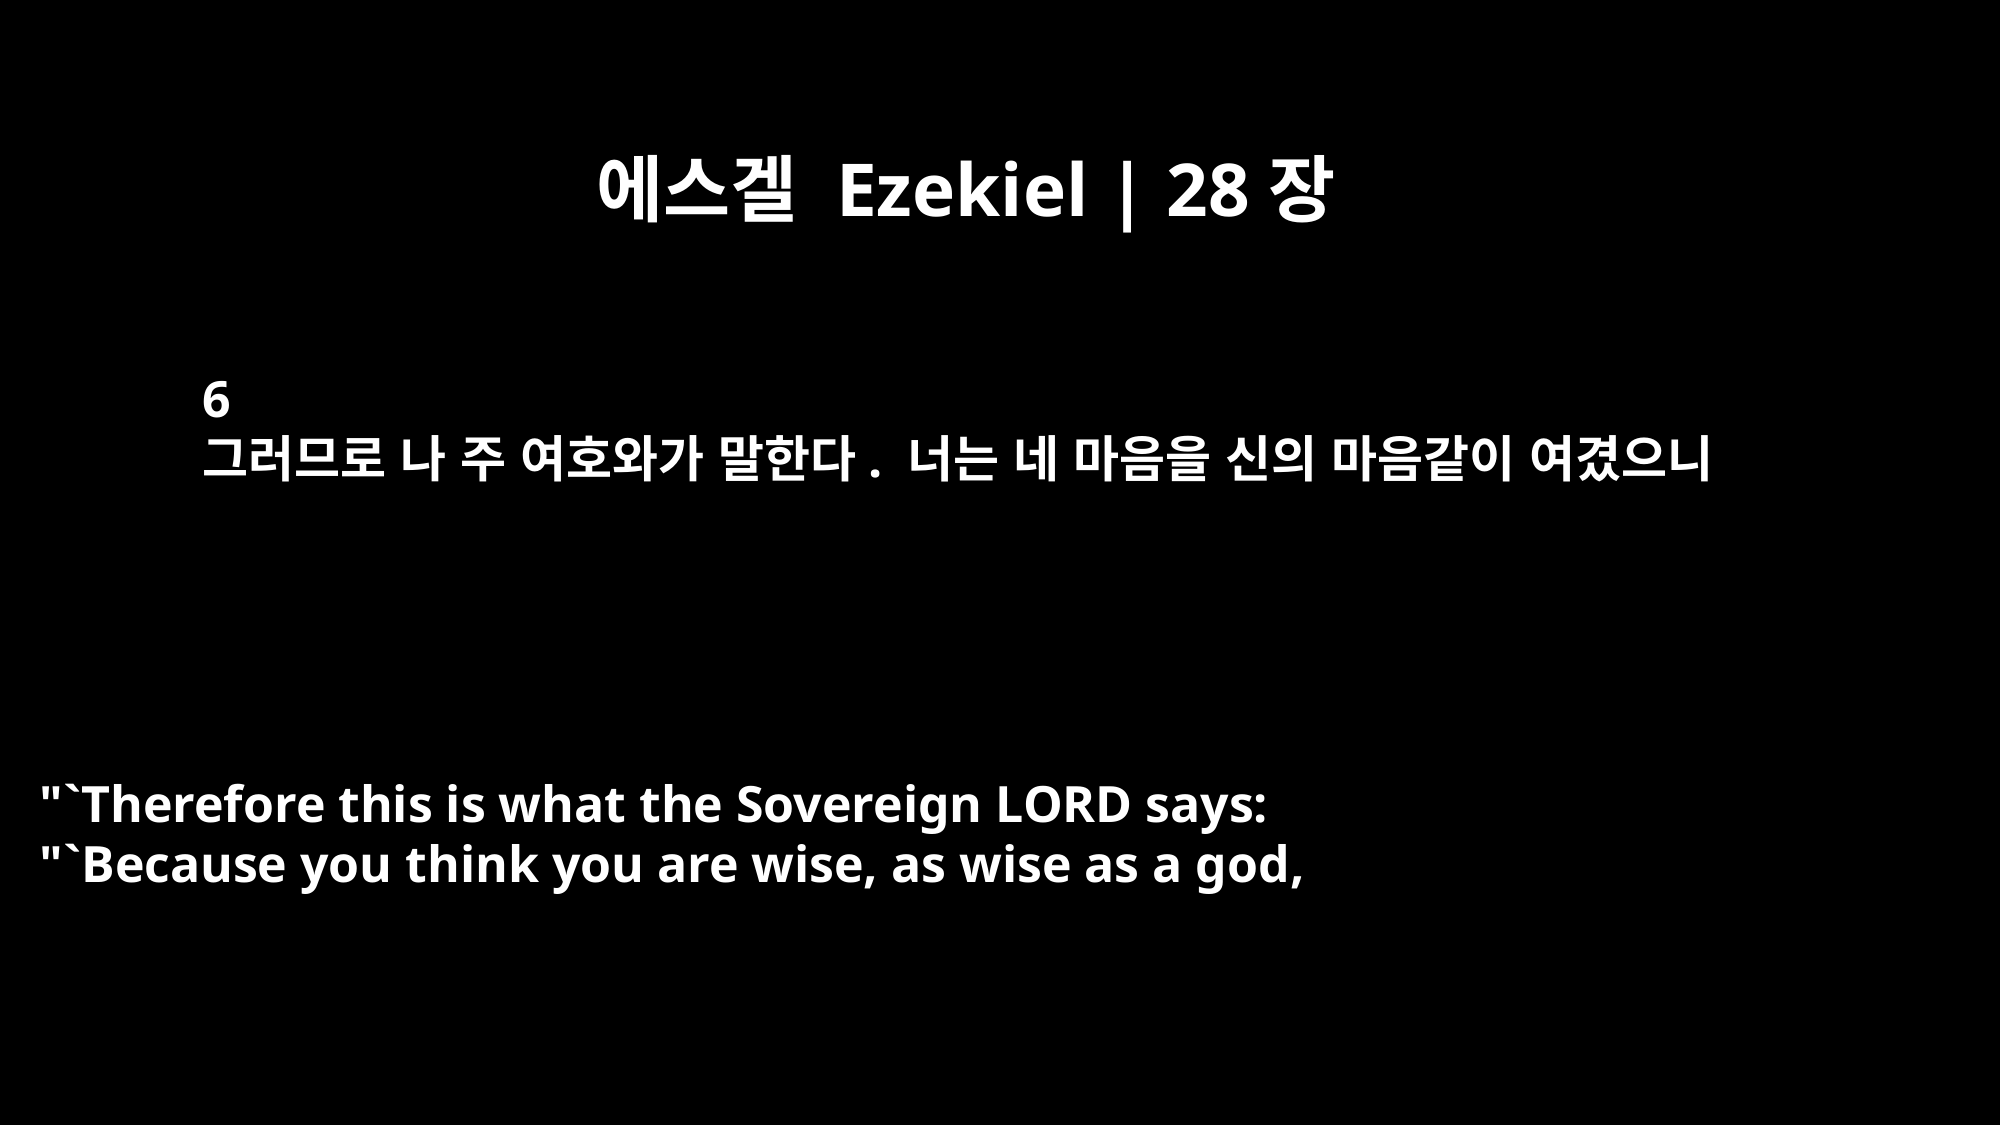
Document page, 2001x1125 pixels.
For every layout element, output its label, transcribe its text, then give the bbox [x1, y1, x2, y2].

text_box "`Therefore this is what the Sovereign LORD says: "`Because you think you are wise, as wise as a god, [25, 764, 1320, 900]
text_box 6 그러므로 나 주 여호와가 말한다. 너는 네 마음을 신의 마음같이 여겼으니 [188, 359, 1729, 495]
text_box 에스겔 Ezekiel | 28장 [581, 136, 1351, 239]
